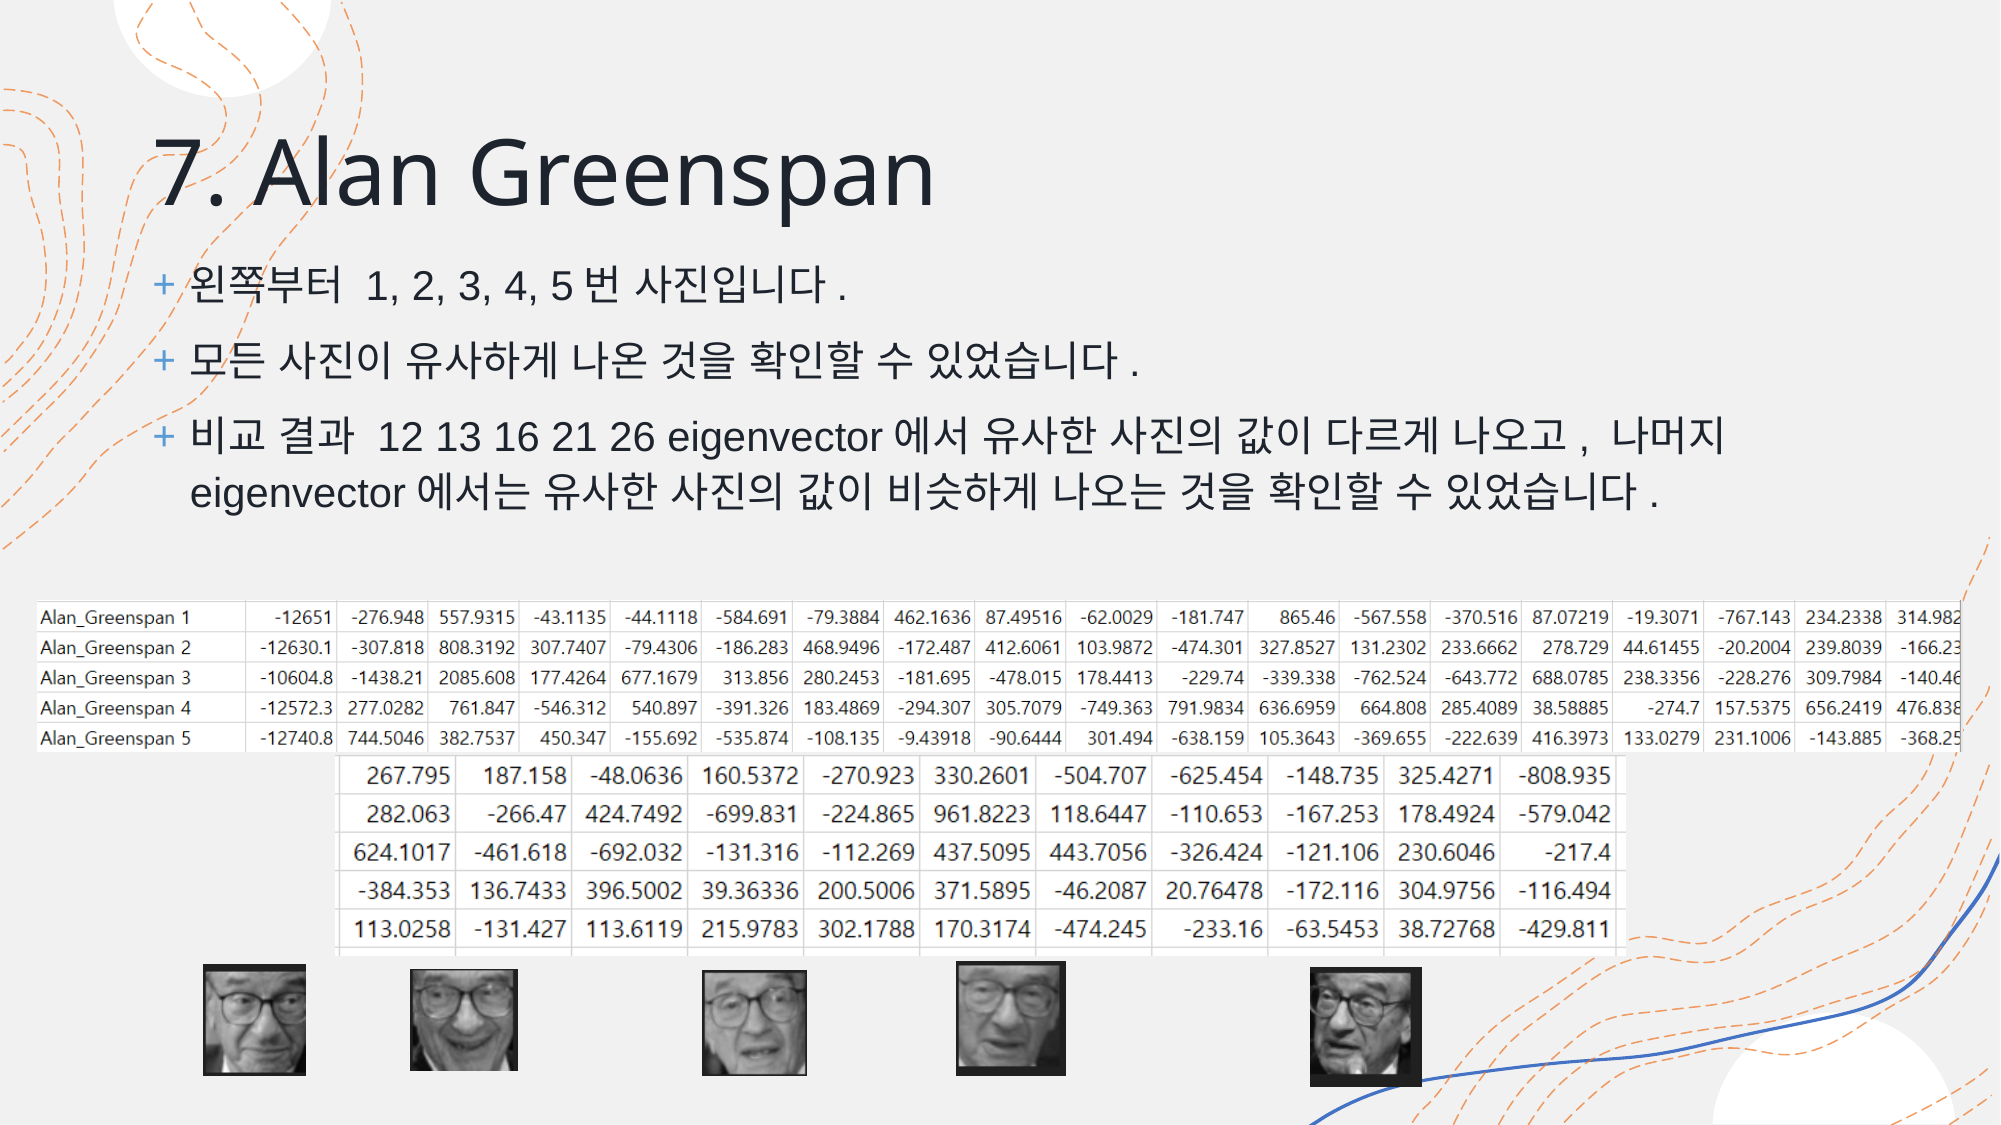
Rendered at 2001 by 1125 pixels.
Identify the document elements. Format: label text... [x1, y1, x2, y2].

picture [956, 961, 1066, 1076]
picture [410, 969, 518, 1071]
list 왼쪽부터 1, 2, 3, 4, 5번 사진입니다. 모든 사진이 유사하게 나온 것을 확인할 수 있었습니다. 비교 결과 12 13 16 21 26 eigenvector에서 유사한 사진의 값이 다르게 나오고, 나머지 eigenvector에서는 유사한 사진의 값이 비슷하게 나오는 것을 확인할 수 있었습니다. [137, 753, 1850, 960]
picture [335, 755, 1626, 957]
title 7. Alan Greenspan [137, 59, 1863, 278]
picture [203, 964, 306, 1076]
picture [37, 600, 1963, 753]
picture [1310, 967, 1422, 1087]
picture [702, 970, 808, 1076]
list 왼쪽부터 1, 2, 3, 4, 5번 사진입니다. 모든 사진이 유사하게 나온 것을 확인할 수 있었습니다. 비교 결과 12 13 16 21 26 eigenvector에서 유사한 사진의 값이 다르게 나오고, 나머지 eigenvector에서는 유사한 사진의 값이 비슷하게 나오는 것을 확인할 수 있었습니다. [137, 245, 1850, 600]
